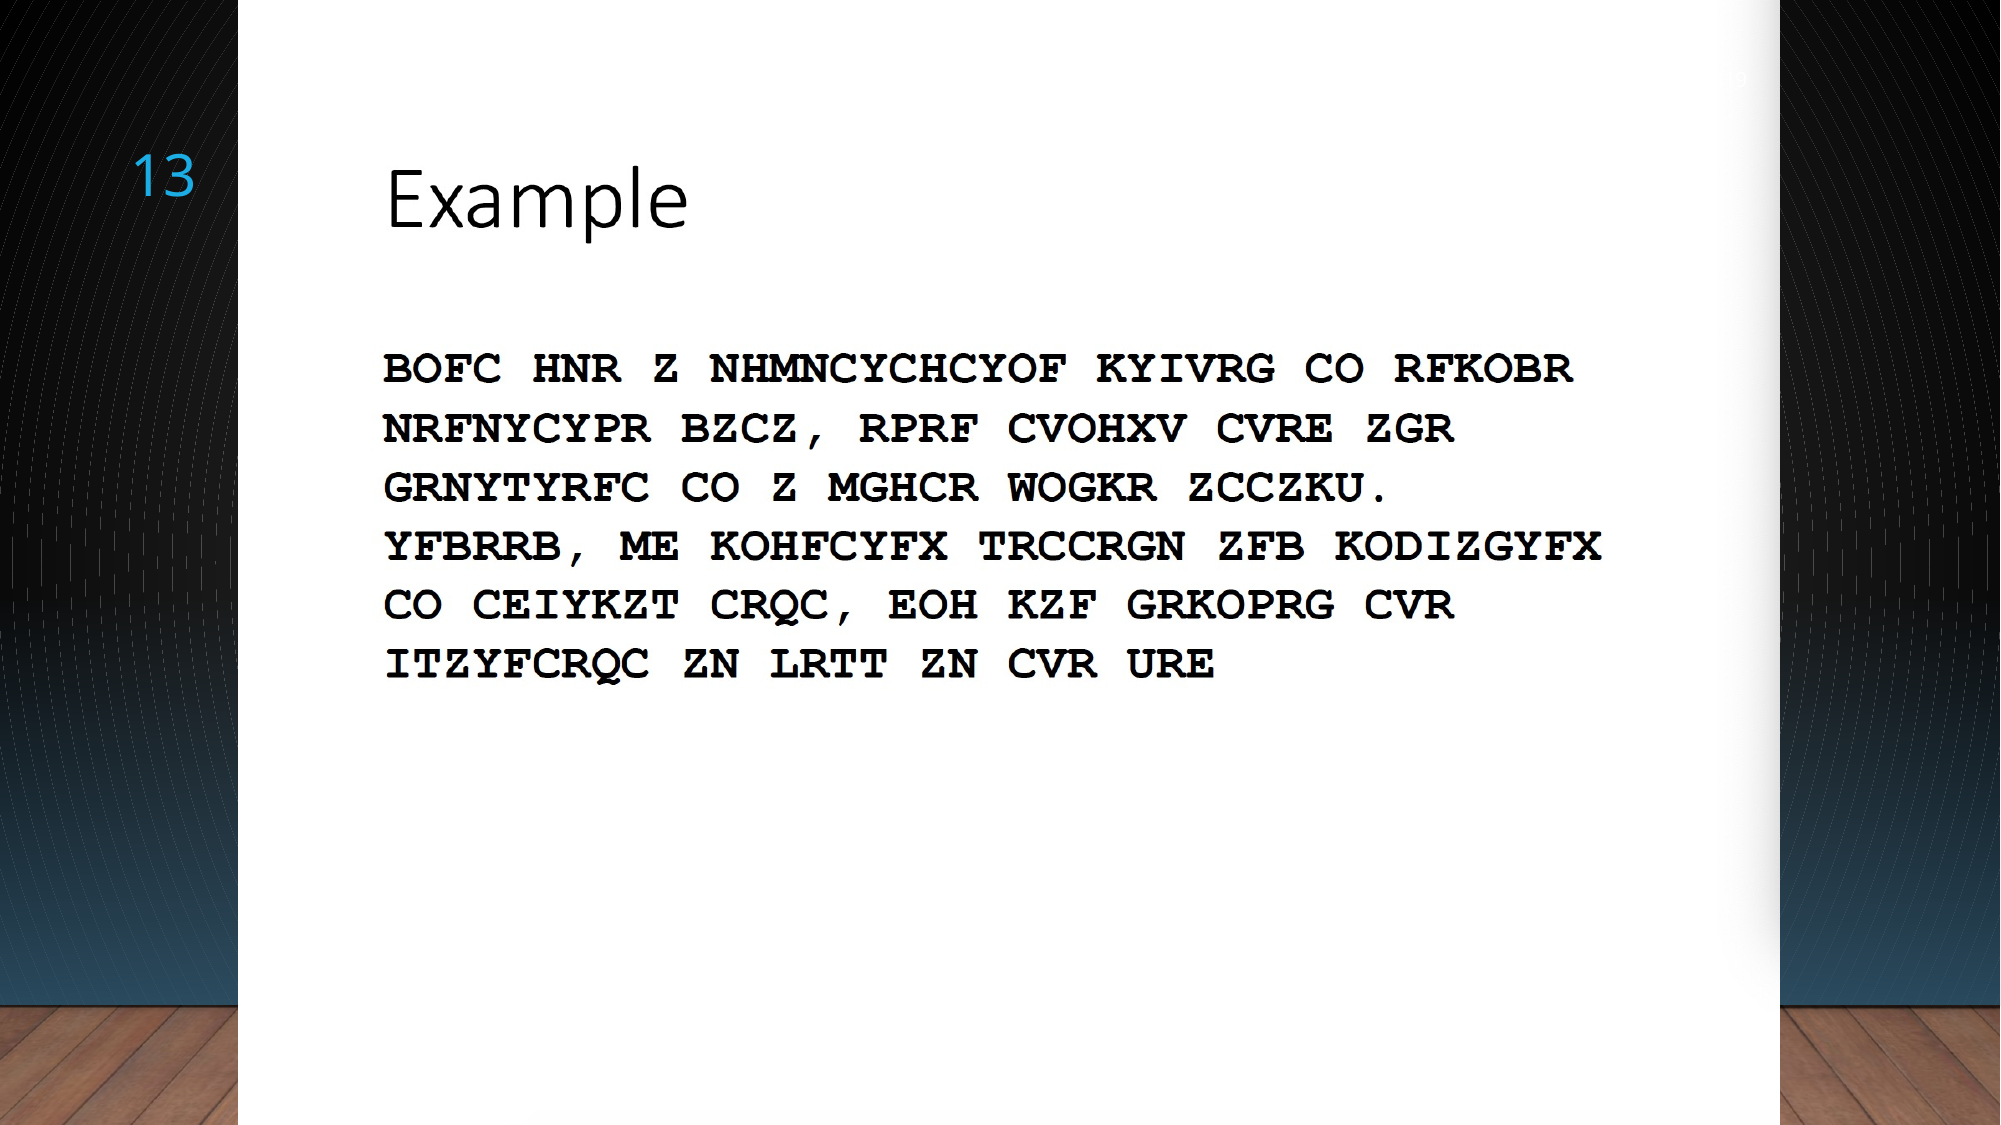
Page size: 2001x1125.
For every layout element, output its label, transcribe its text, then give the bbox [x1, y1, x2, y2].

slide_number 13 [78, 131, 212, 214]
picture [0, 1005, 237, 1125]
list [237, 0, 1780, 1125]
picture [1780, 1005, 2000, 1125]
